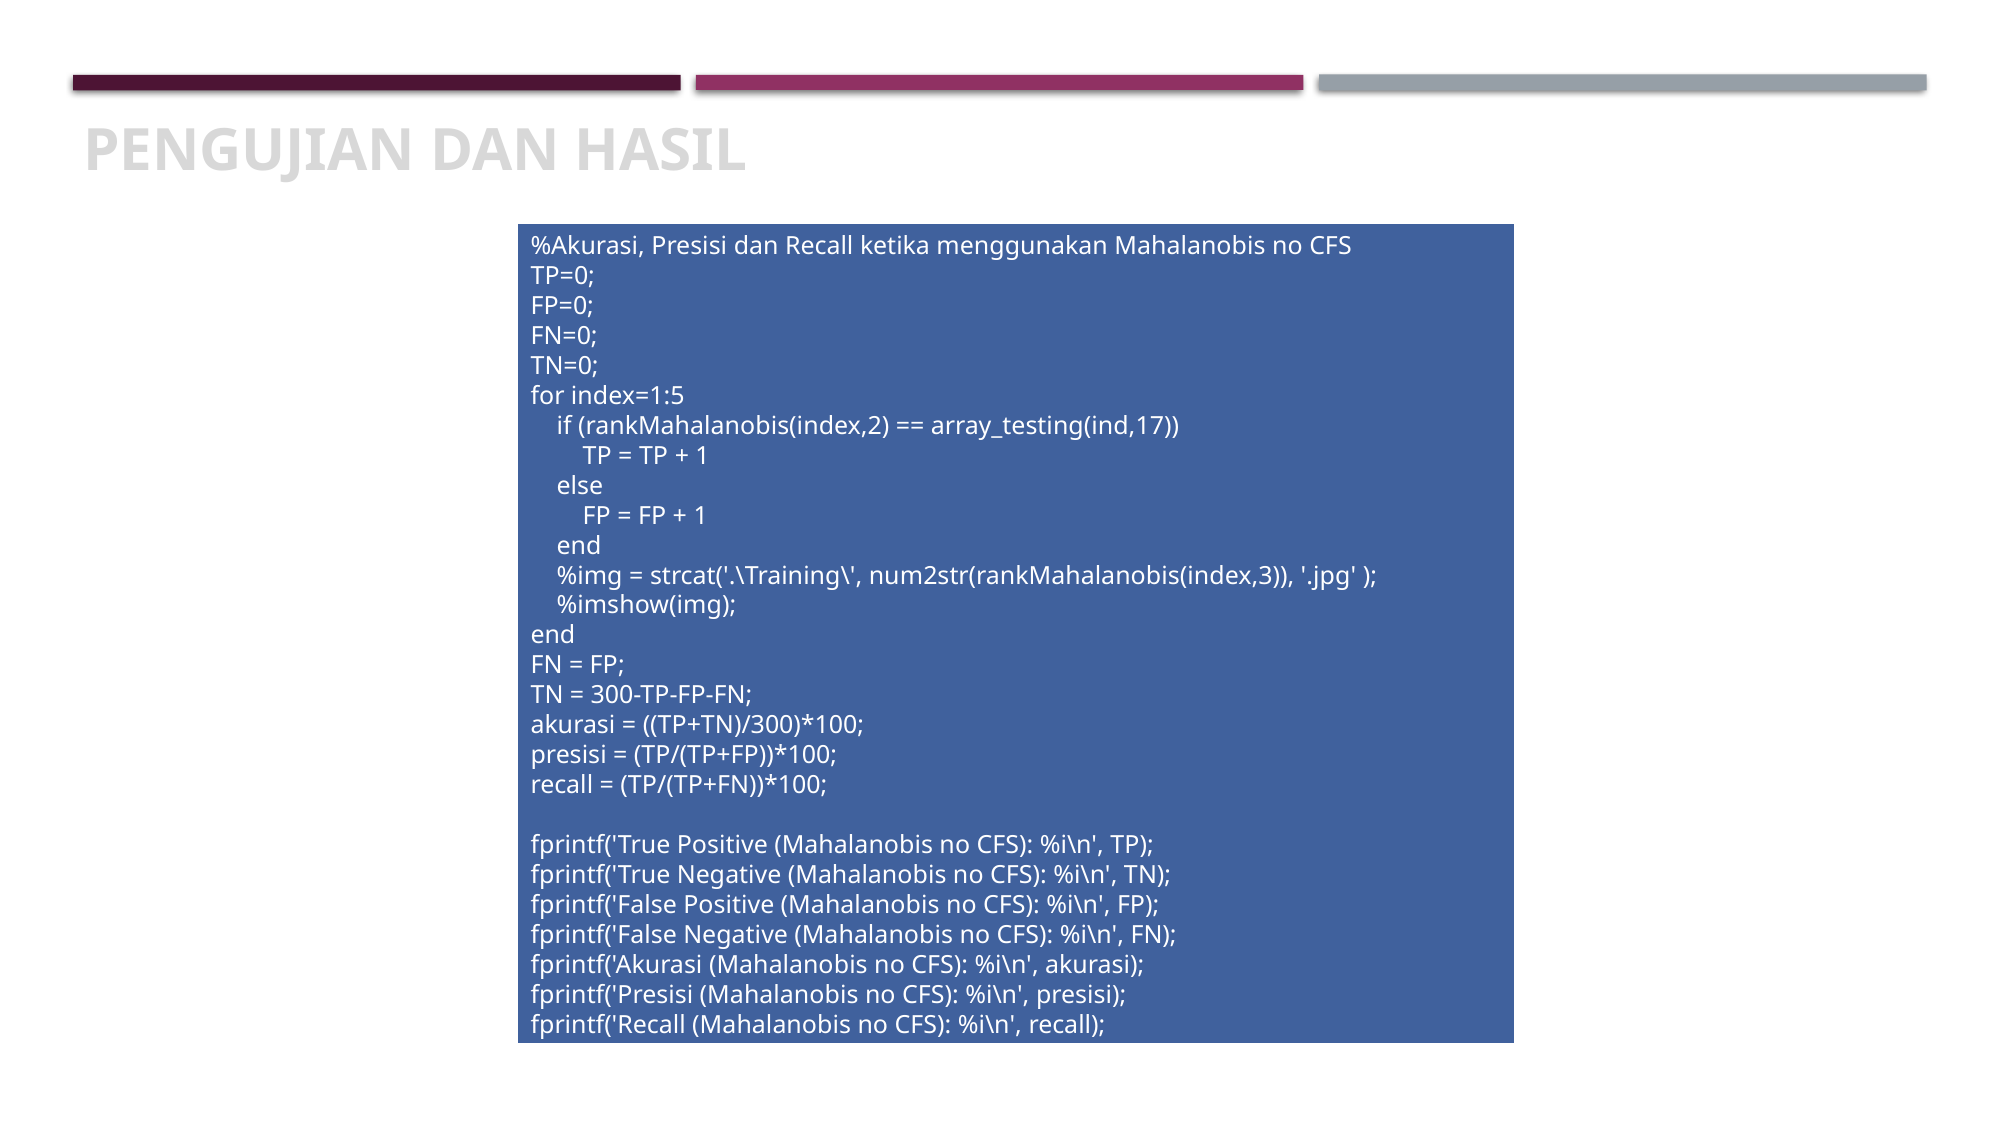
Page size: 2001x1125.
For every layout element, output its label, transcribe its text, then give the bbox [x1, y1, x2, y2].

text_box %Akurasi, Presisi dan Recall ketika menggunakan Mahalanobis no CFS TP=0; FP=0; FN=0; TN=0; for index=1:5 if (rankMahalanobis(index,2) == array_testing(ind,17)) TP = TP + 1 else FP = FP + 1 end %img = strcat('.\Training\', num2str(rankMahalanobis(index,3)), '.jpg' ); %imshow(img); end FN = FP; TN = 300-TP-FP-FN; akurasi = ((TP+TN)/300)*100; presisi = (TP/(TP+FP))*100; recall = (TP/(TP+FN))*100; fprintf('True Positive (Mahalanobis no CFS): %i\n', TP); fprintf('True Negative (Mahalanobis no CFS): %i\n', TN); fprintf('False Positive (Mahalanobis no CFS): %i\n', FP); fprintf('False Negative (Mahalanobis no CFS): %i\n', FN); fprintf('Akurasi (Mahalanobis no CFS): %i\n', akurasi); fprintf('Presisi (Mahalanobis no CFS): %i\n', presisi); fprintf('Recall (Mahalanobis no CFS): %i\n', recall); [514, 220, 1518, 1048]
title Pengujian dan hasil [68, 97, 1932, 223]
